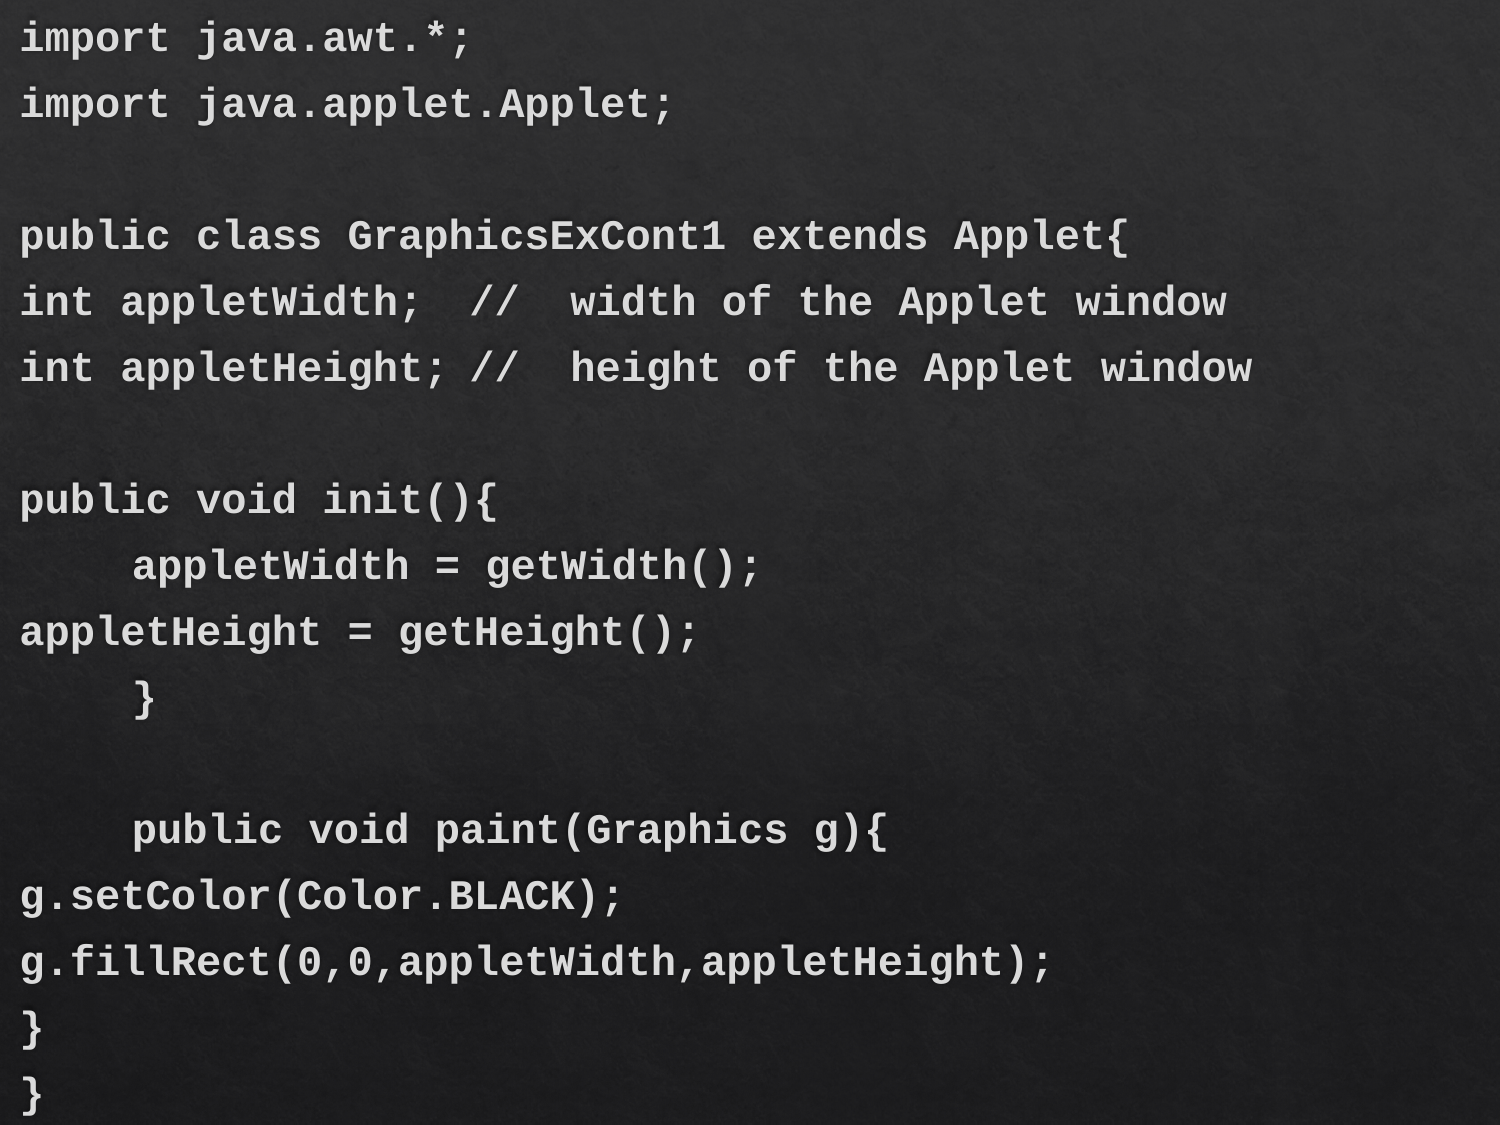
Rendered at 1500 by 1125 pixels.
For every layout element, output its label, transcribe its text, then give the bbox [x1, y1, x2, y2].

list import java.awt.*; import java.applet.Applet; public class GraphicsExCont1 extends Applet{ int appletWidth; // width of the Applet window int appletHeight; // height of the Applet window public void init(){ appletWidth = getWidth(); appletHeight = getHeight(); } public void paint(Graphics g){ g.setColor(Color.BLACK); g.fillRect(0,0,appletWidth,appletHeight); } } [0, 0, 1500, 1125]
